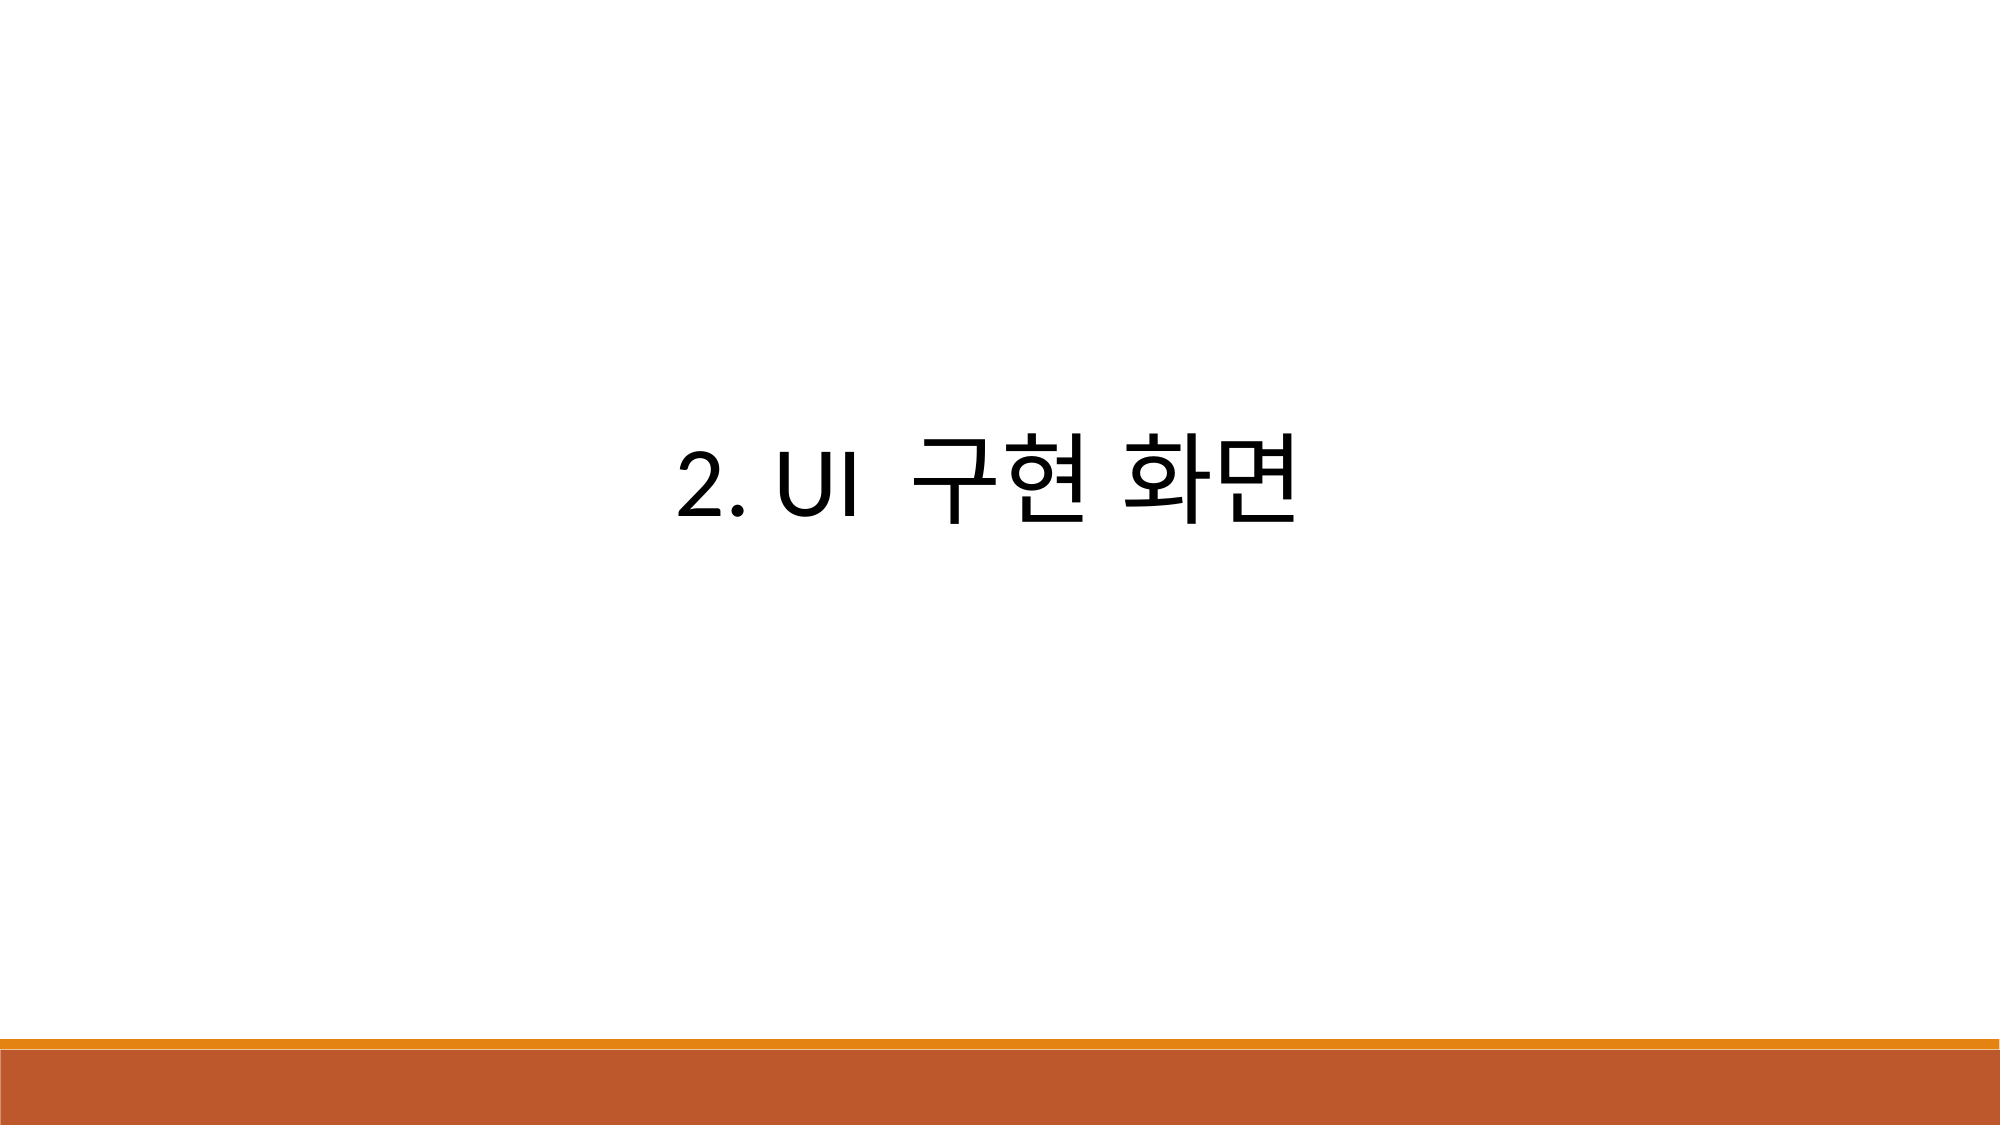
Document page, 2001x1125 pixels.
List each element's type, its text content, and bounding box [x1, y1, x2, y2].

text_box 2. UI 구현 화면 [660, 409, 1321, 545]
